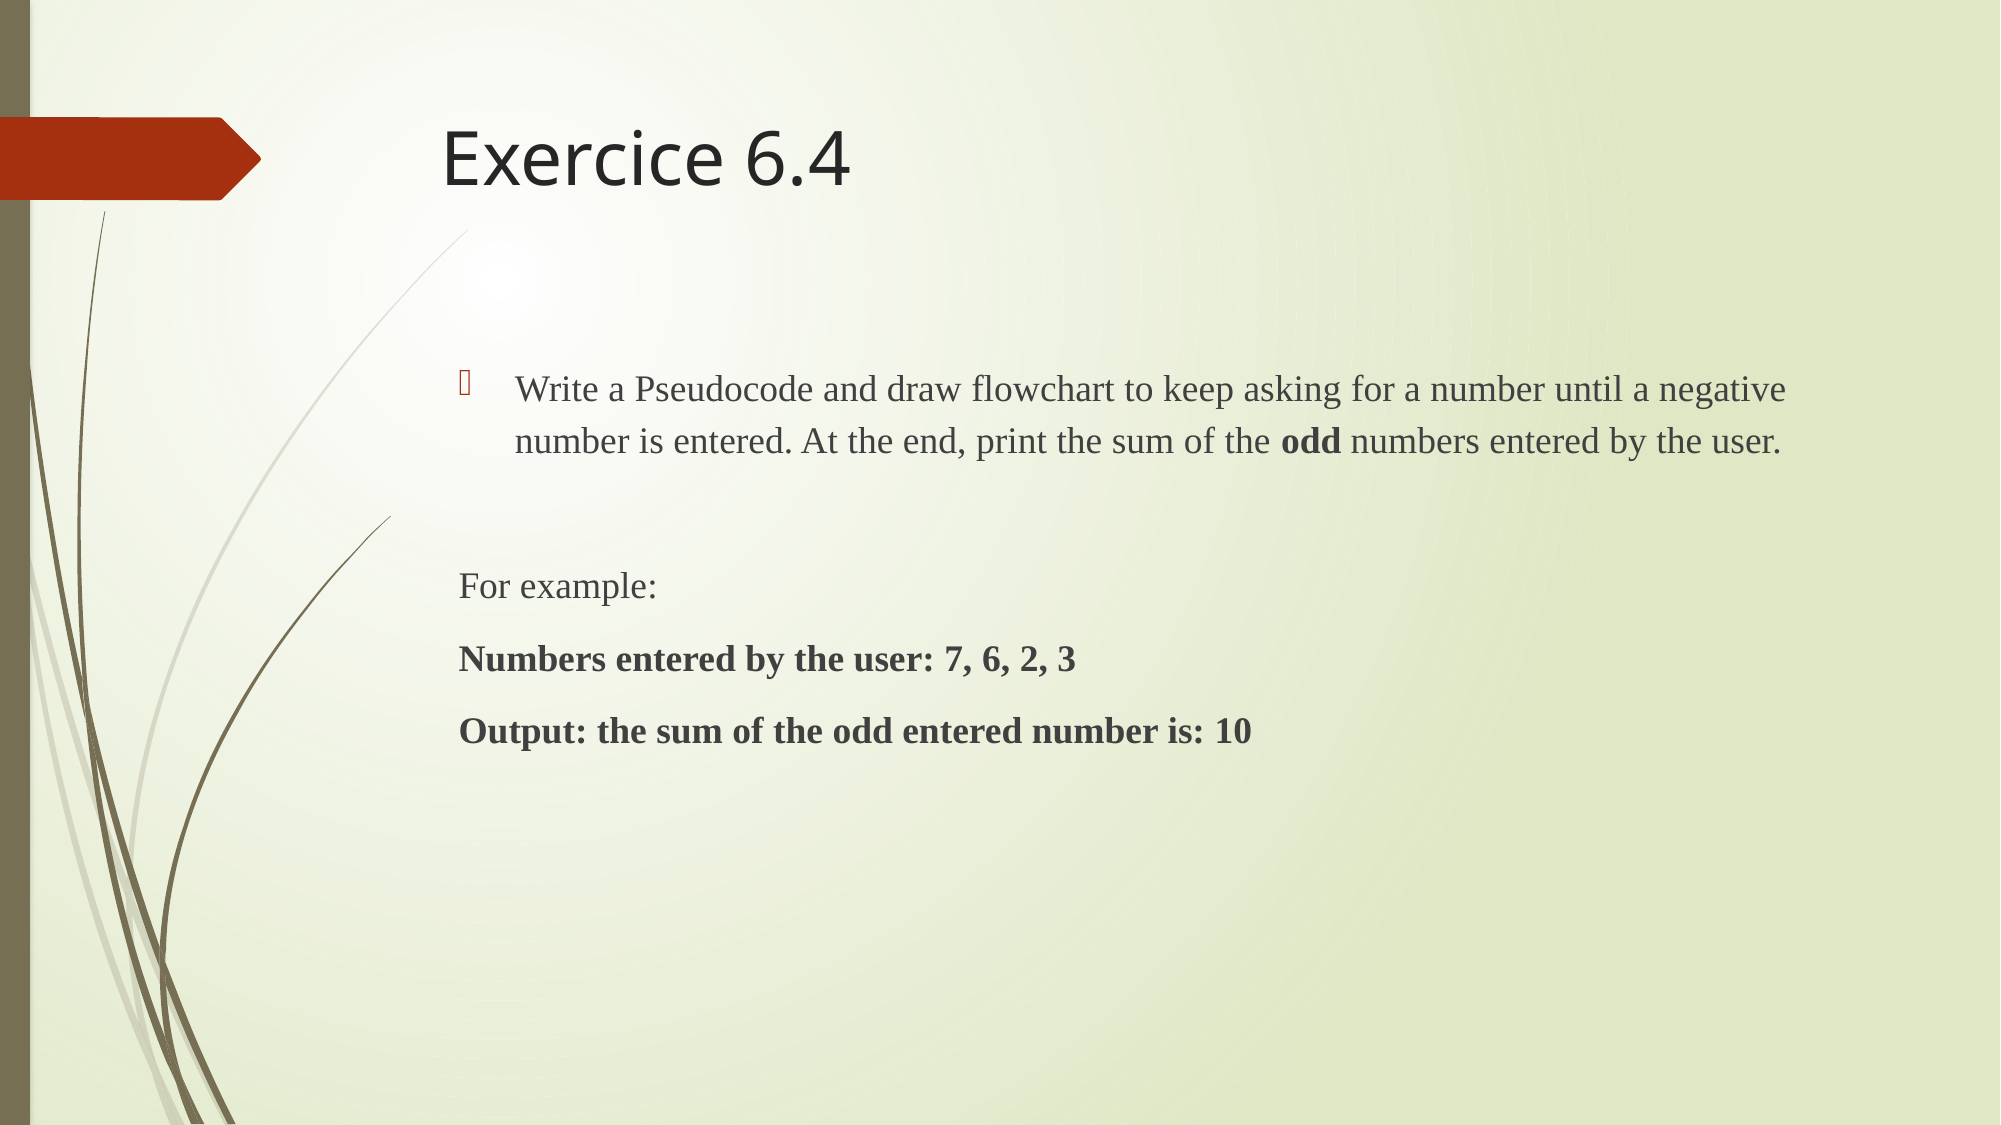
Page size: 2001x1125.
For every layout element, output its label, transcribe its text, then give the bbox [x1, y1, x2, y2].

title Exercice 6.4 [425, 102, 1888, 313]
list Write a Pseudocode and draw flowchart to keep asking for a number until a negative number is entered. At the end, print the sum of the odd numbers entered by the user. For example: Numbers entered by the user: 7, 6, 2, 3 Output: the sum of the odd entered number is: 10 [424, 350, 1888, 970]
